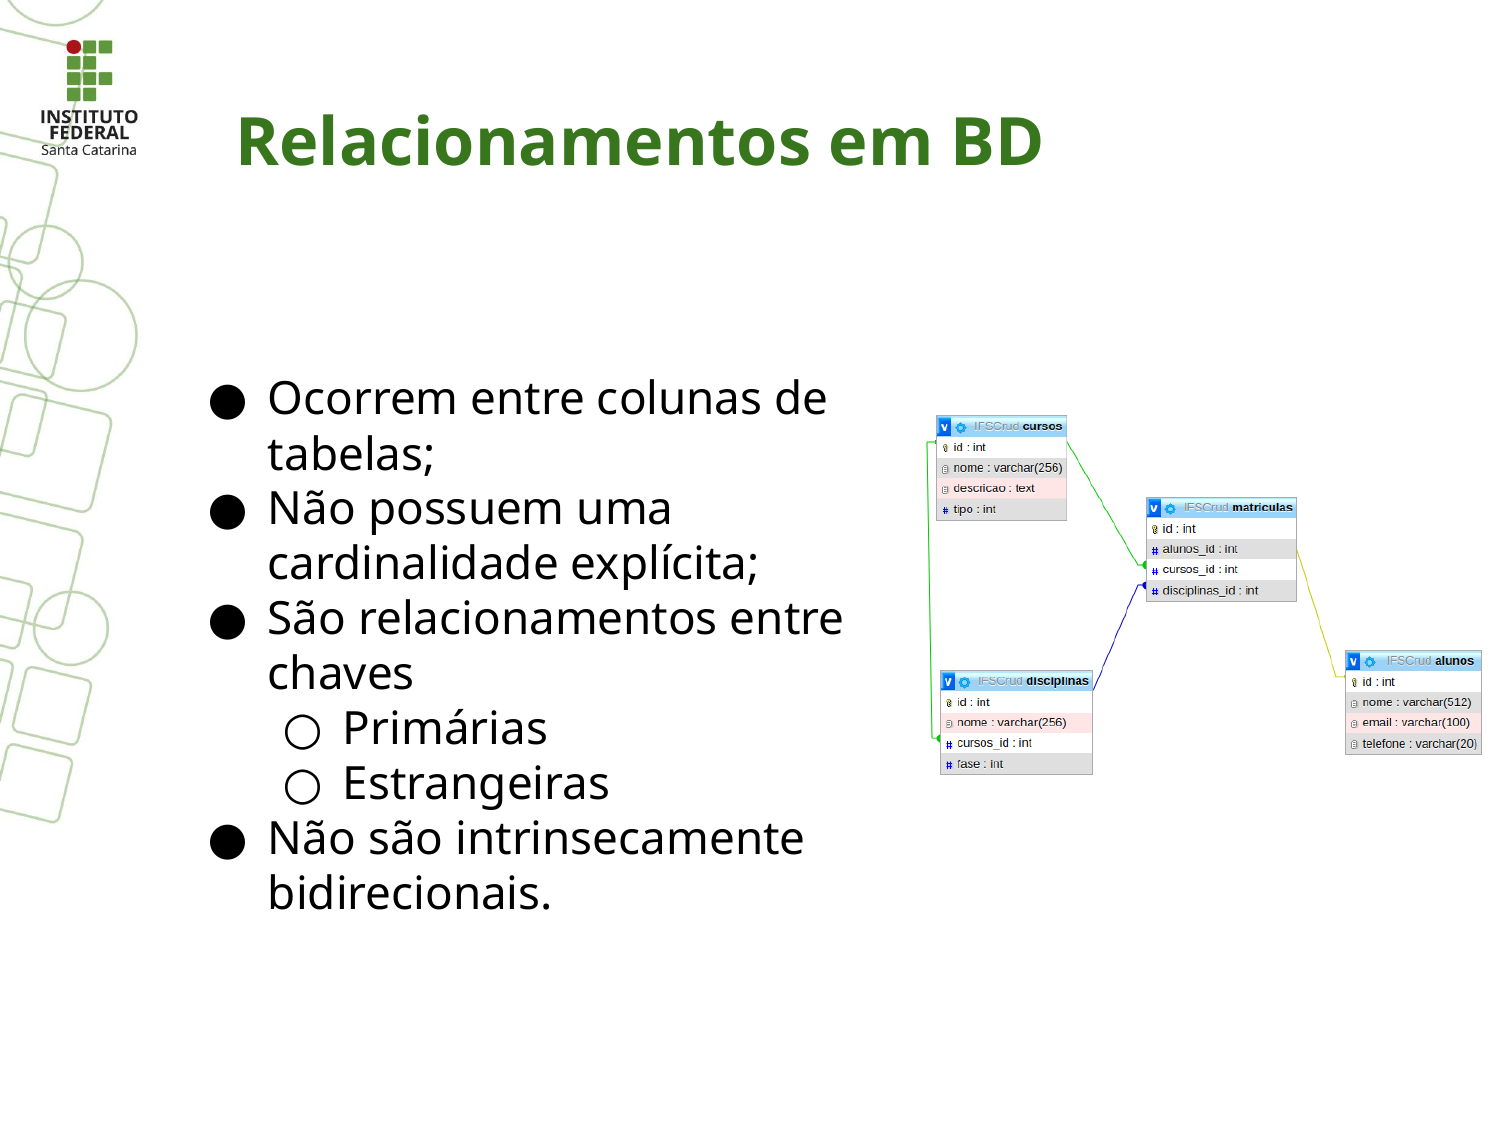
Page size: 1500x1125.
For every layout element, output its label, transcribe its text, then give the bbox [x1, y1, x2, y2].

title Relacionamentos em BD [235, 44, 1425, 233]
subtitle Ocorrem entre colunas de tabelas; Não possuem uma cardinalidade explícita; São relacionamentos entre chaves Primárias Estrangeiras Não são intrinsecamente bidirecionais. [192, 263, 961, 1025]
picture [0, 0, 1500, 852]
